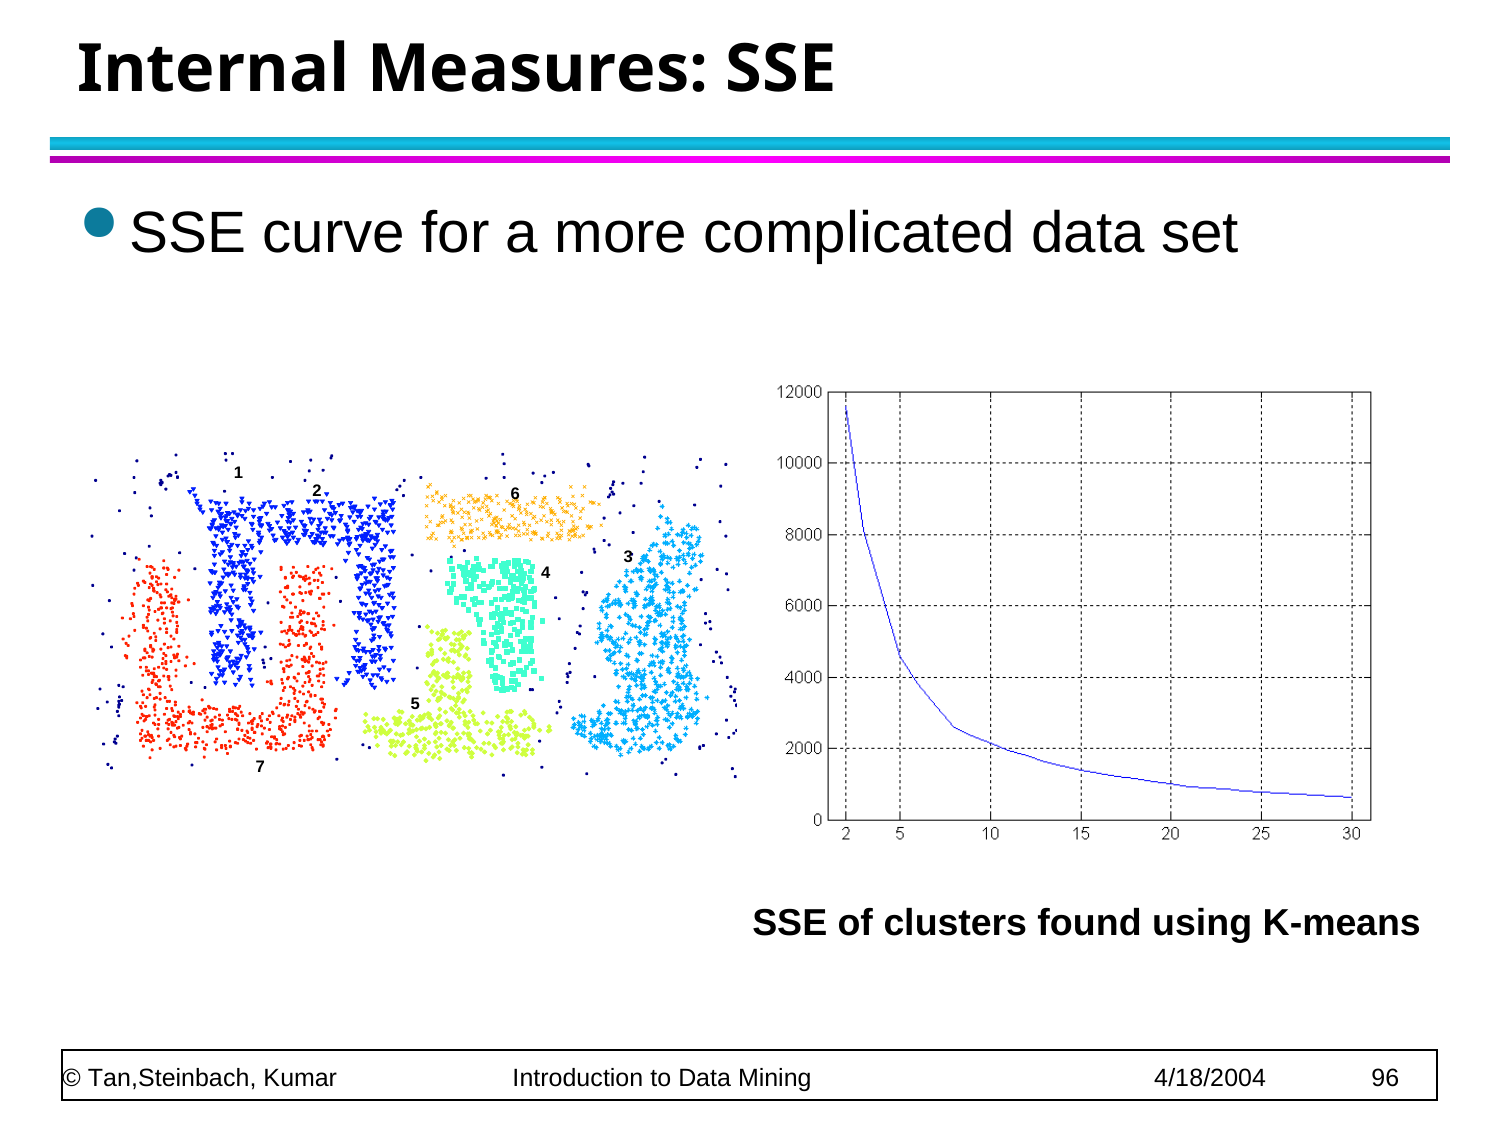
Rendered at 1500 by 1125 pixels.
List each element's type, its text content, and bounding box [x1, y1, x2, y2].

picture [87, 352, 1437, 877]
list SSE curve for a more complicated data set [67, 187, 1432, 1038]
title Internal Measures: SSE [62, 24, 1421, 113]
text_box SSE of clusters found using K-means [737, 889, 1438, 951]
